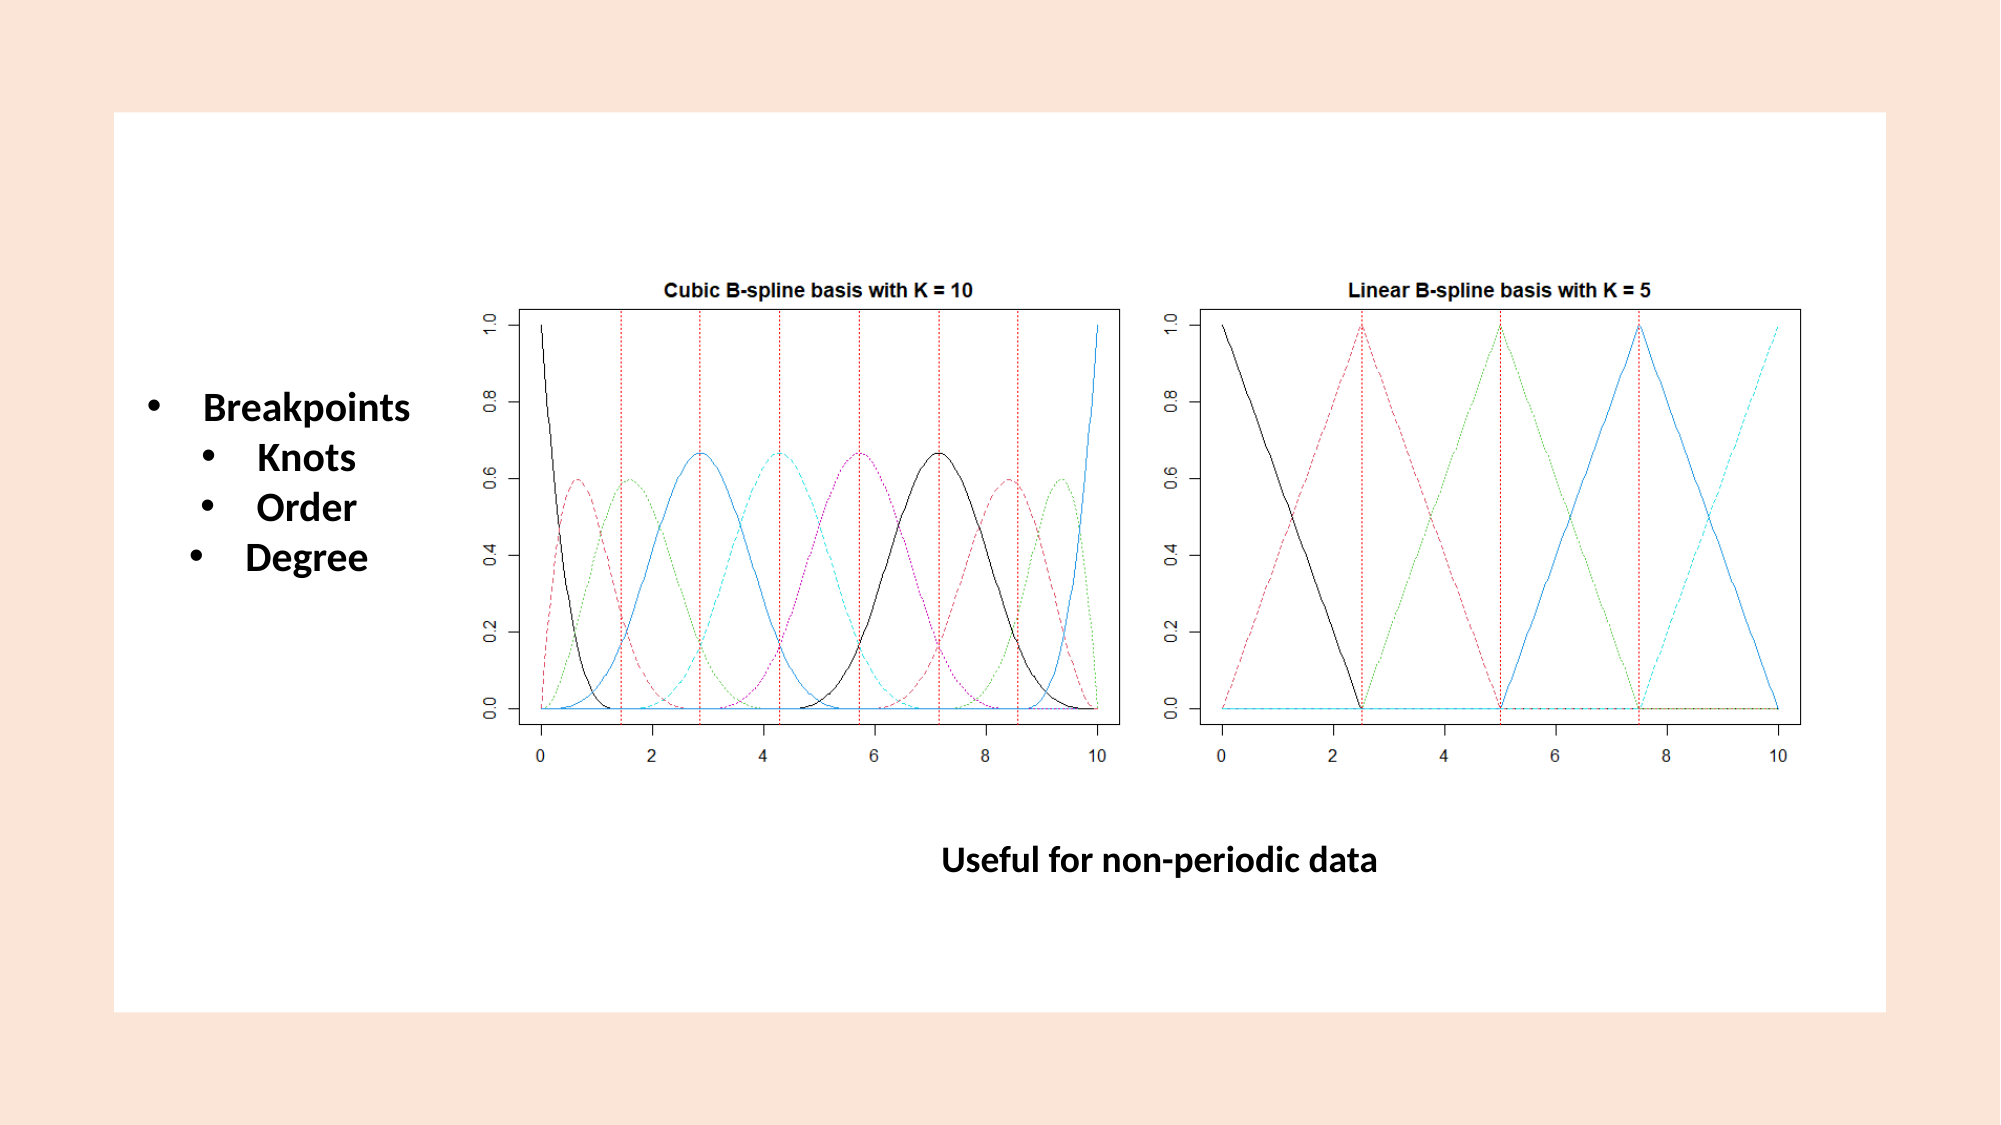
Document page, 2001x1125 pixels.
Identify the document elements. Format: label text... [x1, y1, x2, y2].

text_box [113, 111, 1887, 1013]
picture [479, 269, 1841, 765]
text_box Useful for non-periodic data [717, 827, 1603, 888]
text_box Breakpoints Knots Order Degree [146, 380, 412, 581]
text_box [0, 0, 2000, 1125]
